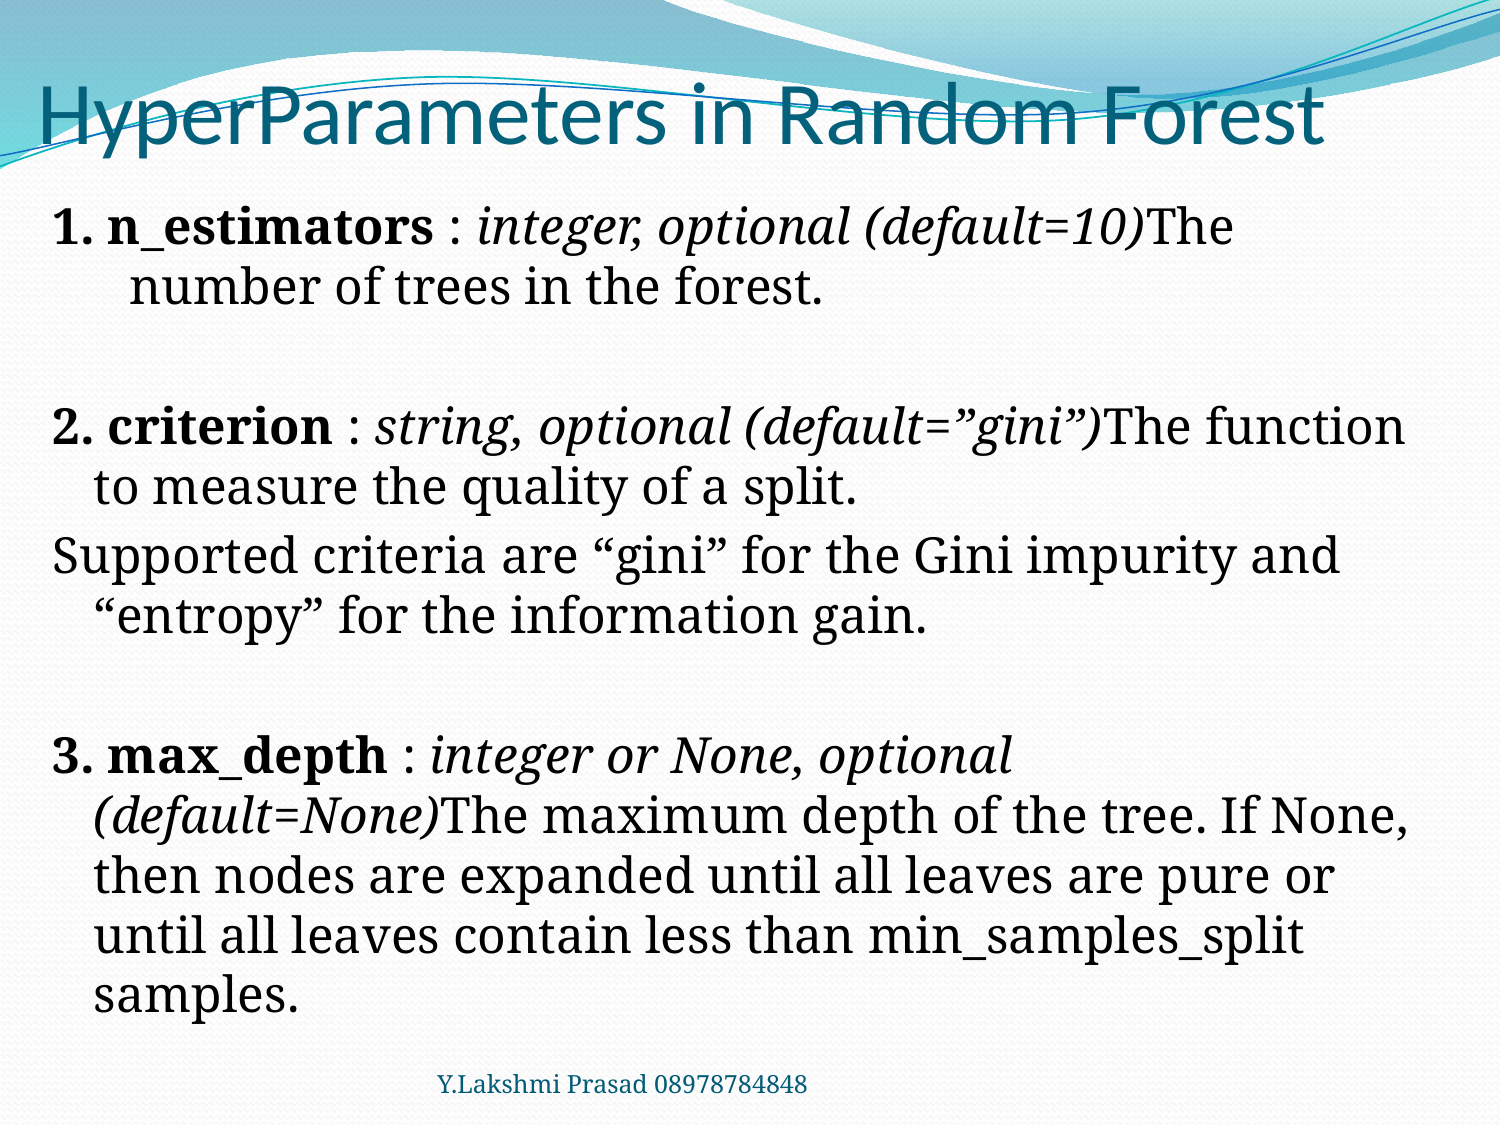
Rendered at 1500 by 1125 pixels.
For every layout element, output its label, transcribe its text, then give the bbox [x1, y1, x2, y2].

title HyperParameters in Random Forest [37, 24, 1425, 163]
list 1. n_estimators : integer, optional (default=10)The number of trees in the forest. 2. criterion : string, optional (default=”gini”)The function to measure the quality of a split. Supported criteria are “gini” for the Gini impurity and “entropy” for the information gain. 3. max_depth : integer or None, optional (default=None)The maximum depth of the tree. If None, then nodes are expanded until all leaves are pure or until all leaves contain less than min_samples_split samples. [37, 187, 1450, 1038]
footer Y.Lakshmi Prasad 08978784848 [437, 1042, 988, 1103]
